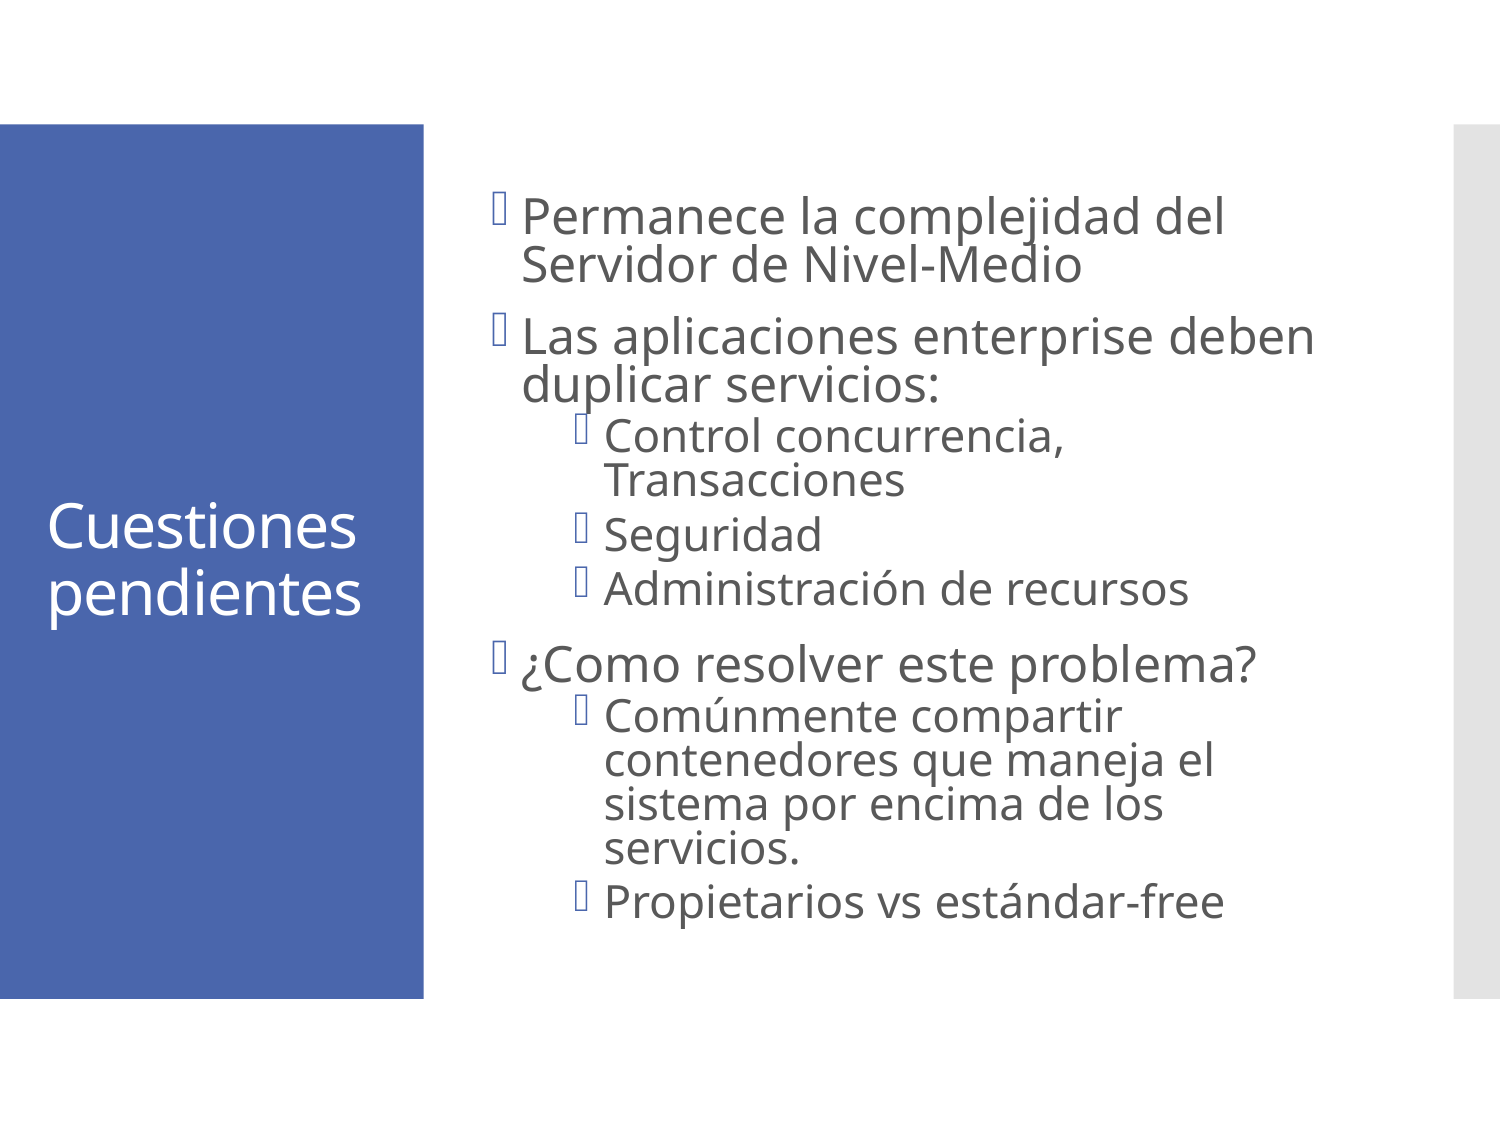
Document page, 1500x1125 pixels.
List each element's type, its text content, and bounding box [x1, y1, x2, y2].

title Cuestiones pendientes [31, 184, 394, 939]
list Permanece la complejidad del Servidor de Nivel-Medio Las aplicaciones enterprise deben duplicar servicios: Control concurrencia, Transacciones Seguridad Administración de recursos ¿Como resolver este problema? Comúnmente compartir contenedores que maneja el sistema por encima de los servicios. Propietarios vs estándar-free [476, 141, 1376, 982]
